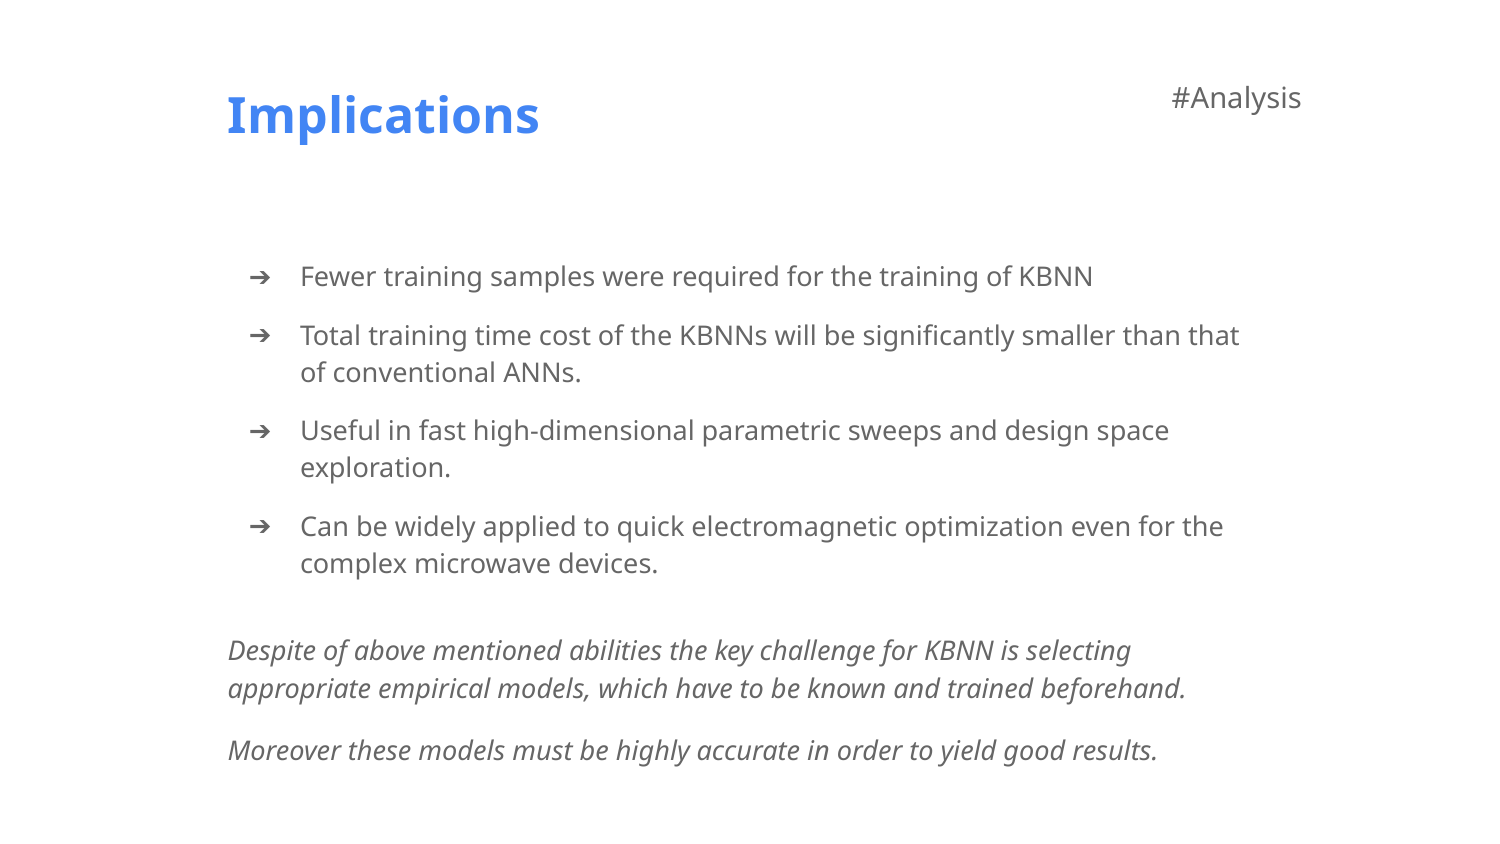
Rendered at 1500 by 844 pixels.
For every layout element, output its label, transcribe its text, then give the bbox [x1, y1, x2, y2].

text_box #Analysis [1156, 64, 1463, 130]
text_box Despite of above mentioned abilities the key challenge for KBNN is selecting appropriate empirical models, which have to be known and trained beforehand. Moreover these models must be highly accurate in order to yield good results. [212, 613, 1273, 781]
text_box Fewer training samples were required for the training of KBNN Total training time cost of the KBNNs will be significantly smaller than that of conventional ANNs. Useful in fast high-dimensional parametric sweeps and design space exploration. Can be widely applied to quick electromagnetic optimization even for the complex microwave devices. [209, 239, 1270, 652]
text_box Implications [212, 64, 1368, 215]
